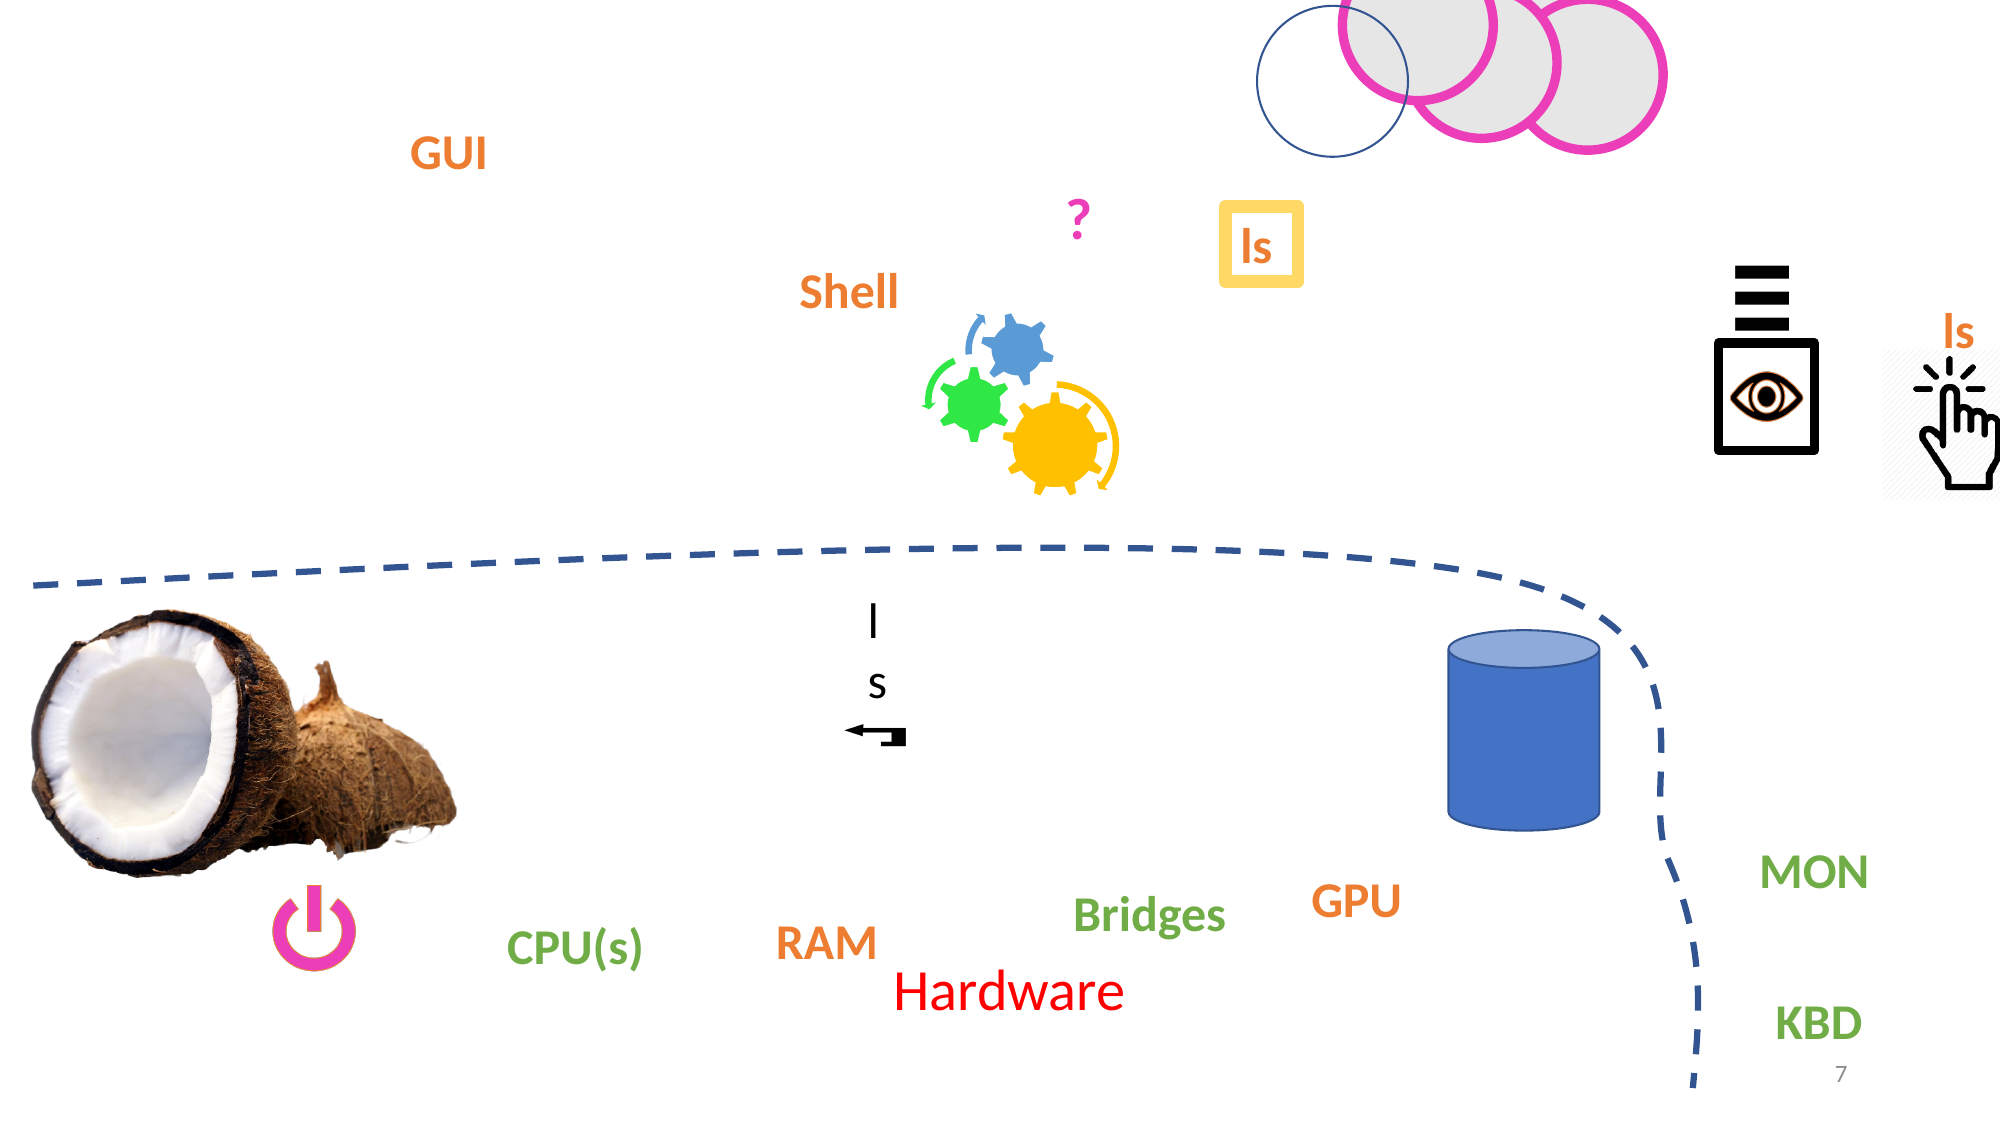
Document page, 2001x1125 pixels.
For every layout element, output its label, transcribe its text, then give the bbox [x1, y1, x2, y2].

text_box ls [1927, 291, 2000, 347]
text_box Hardware [878, 944, 1195, 1030]
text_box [1342, 0, 1664, 151]
text_box MON [1744, 831, 1890, 907]
text_box KBD [1760, 982, 1881, 1058]
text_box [1422, 147, 1816, 814]
text_box [33, 558, 565, 747]
picture [1880, 347, 2000, 501]
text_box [565, 525, 1443, 890]
text_box Bridges [1058, 897, 1230, 949]
text_box CPU(s) [491, 907, 678, 982]
picture [19, 599, 463, 978]
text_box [730, 5, 1408, 157]
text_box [862, 302, 1153, 500]
text_box [1038, 814, 1700, 1089]
text_box RAM [760, 902, 947, 978]
slide_number 7 [1412, 1042, 1863, 1103]
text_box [931, 166, 1378, 329]
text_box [261, 74, 736, 227]
text_box Shell [784, 251, 931, 327]
picture [1726, 246, 1797, 350]
